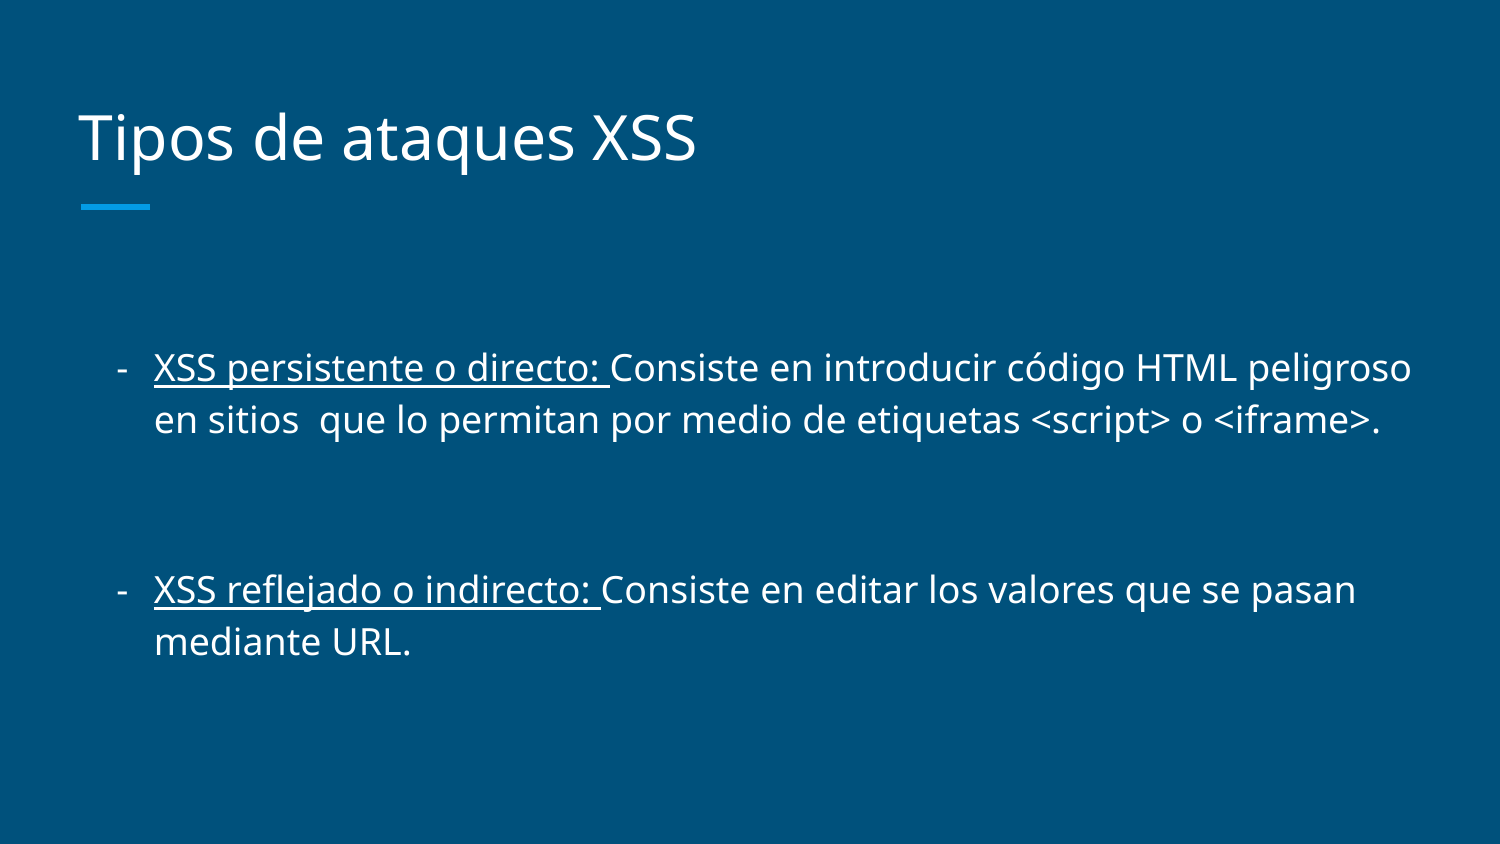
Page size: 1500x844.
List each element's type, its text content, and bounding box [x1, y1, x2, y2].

list XSS persistente o directo: Consiste en introducir código HTML peligroso en sitios que lo permitan por medio de etiquetas <script> o <iframe>. XSS reflejado o indirecto: Consiste en editar los valores que se pasan mediante URL. [63, 244, 1437, 750]
title Tipos de ataques XSS [63, 75, 1437, 188]
